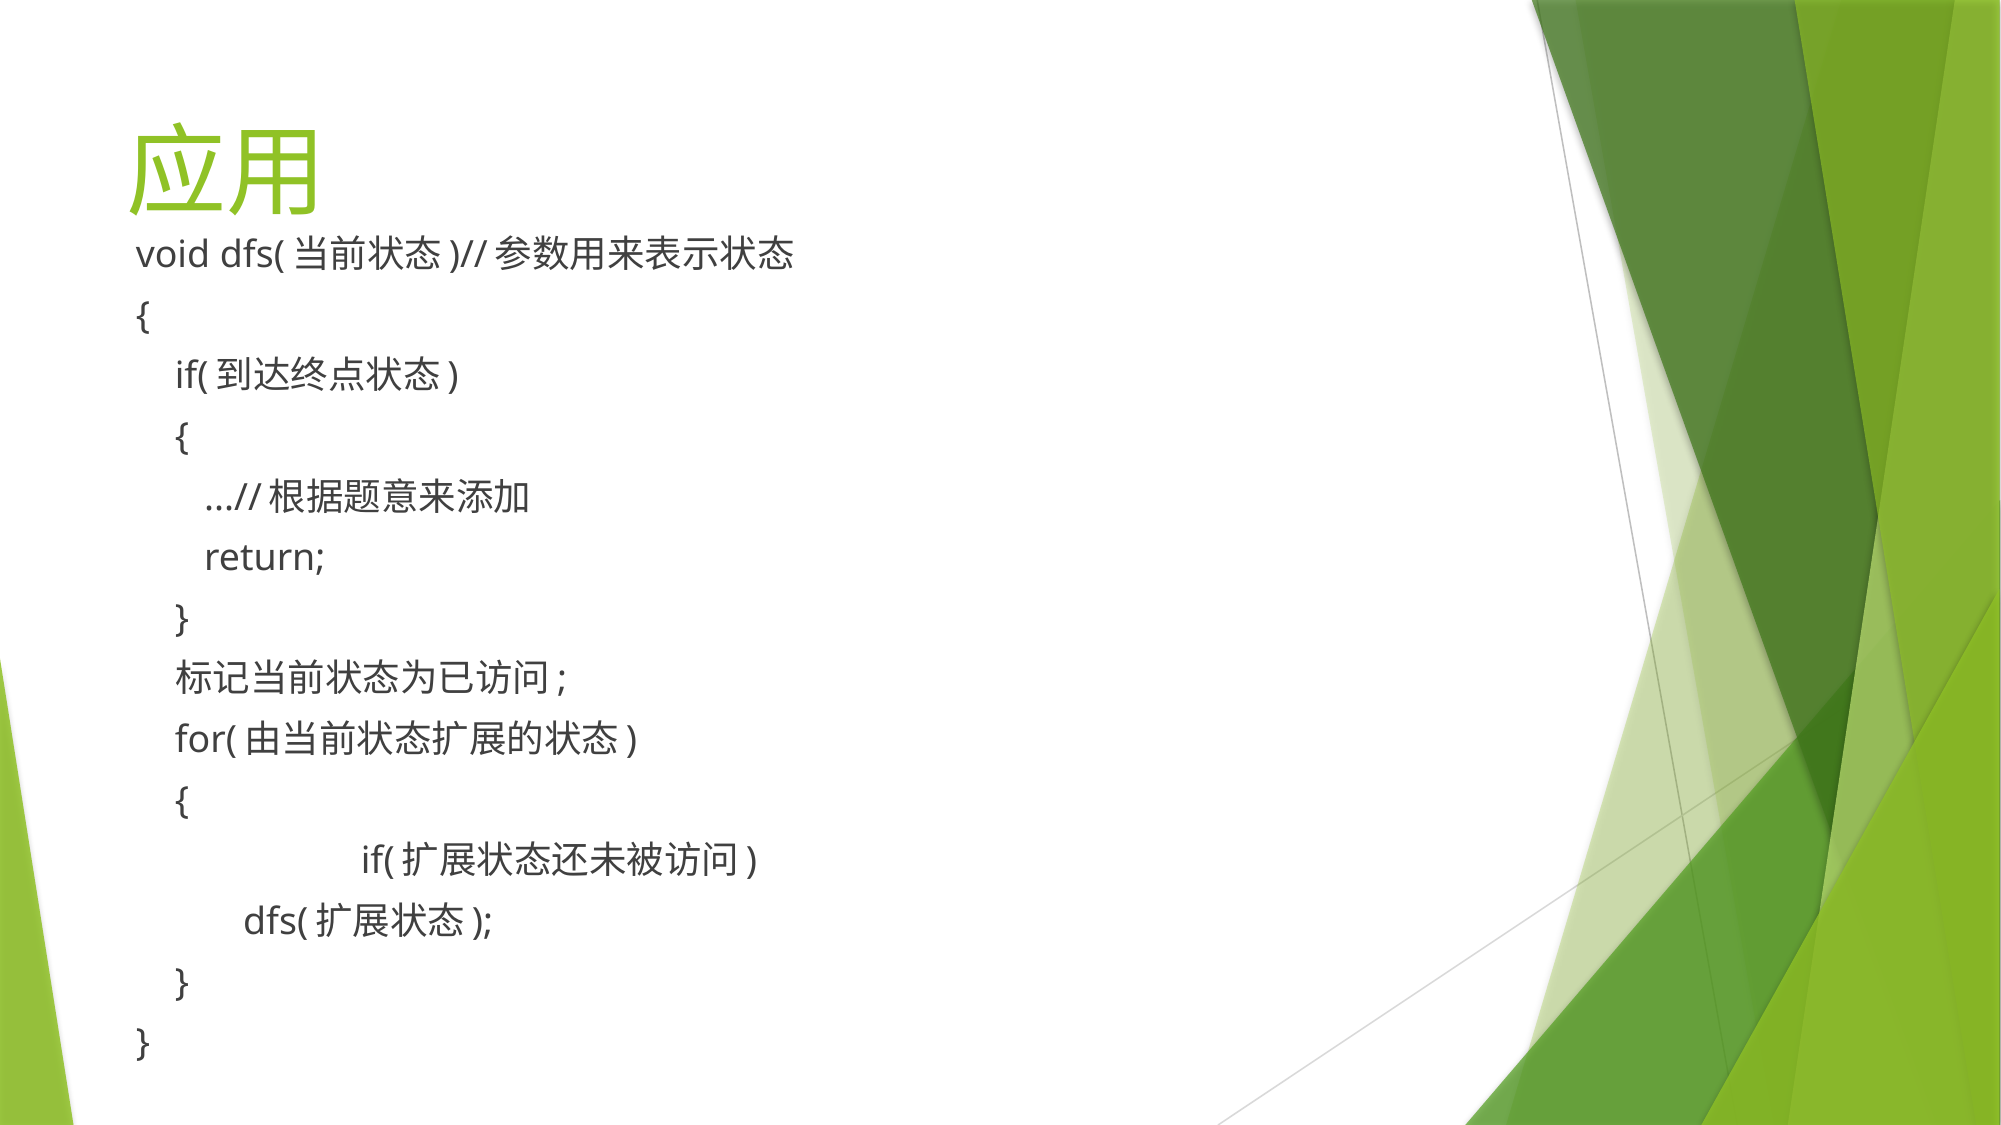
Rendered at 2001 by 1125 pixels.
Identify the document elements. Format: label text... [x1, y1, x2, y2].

list void dfs(当前状态)//参数用来表示状态 { if(到达终点状态) { ...//根据题意来添加 return; } 标记当前状态为已访问; for(由当前状态扩展的状态) { if(扩展状态还未被访问) dfs(扩展状态); } } [111, 222, 1522, 1072]
title 应用 [111, 99, 1522, 222]
